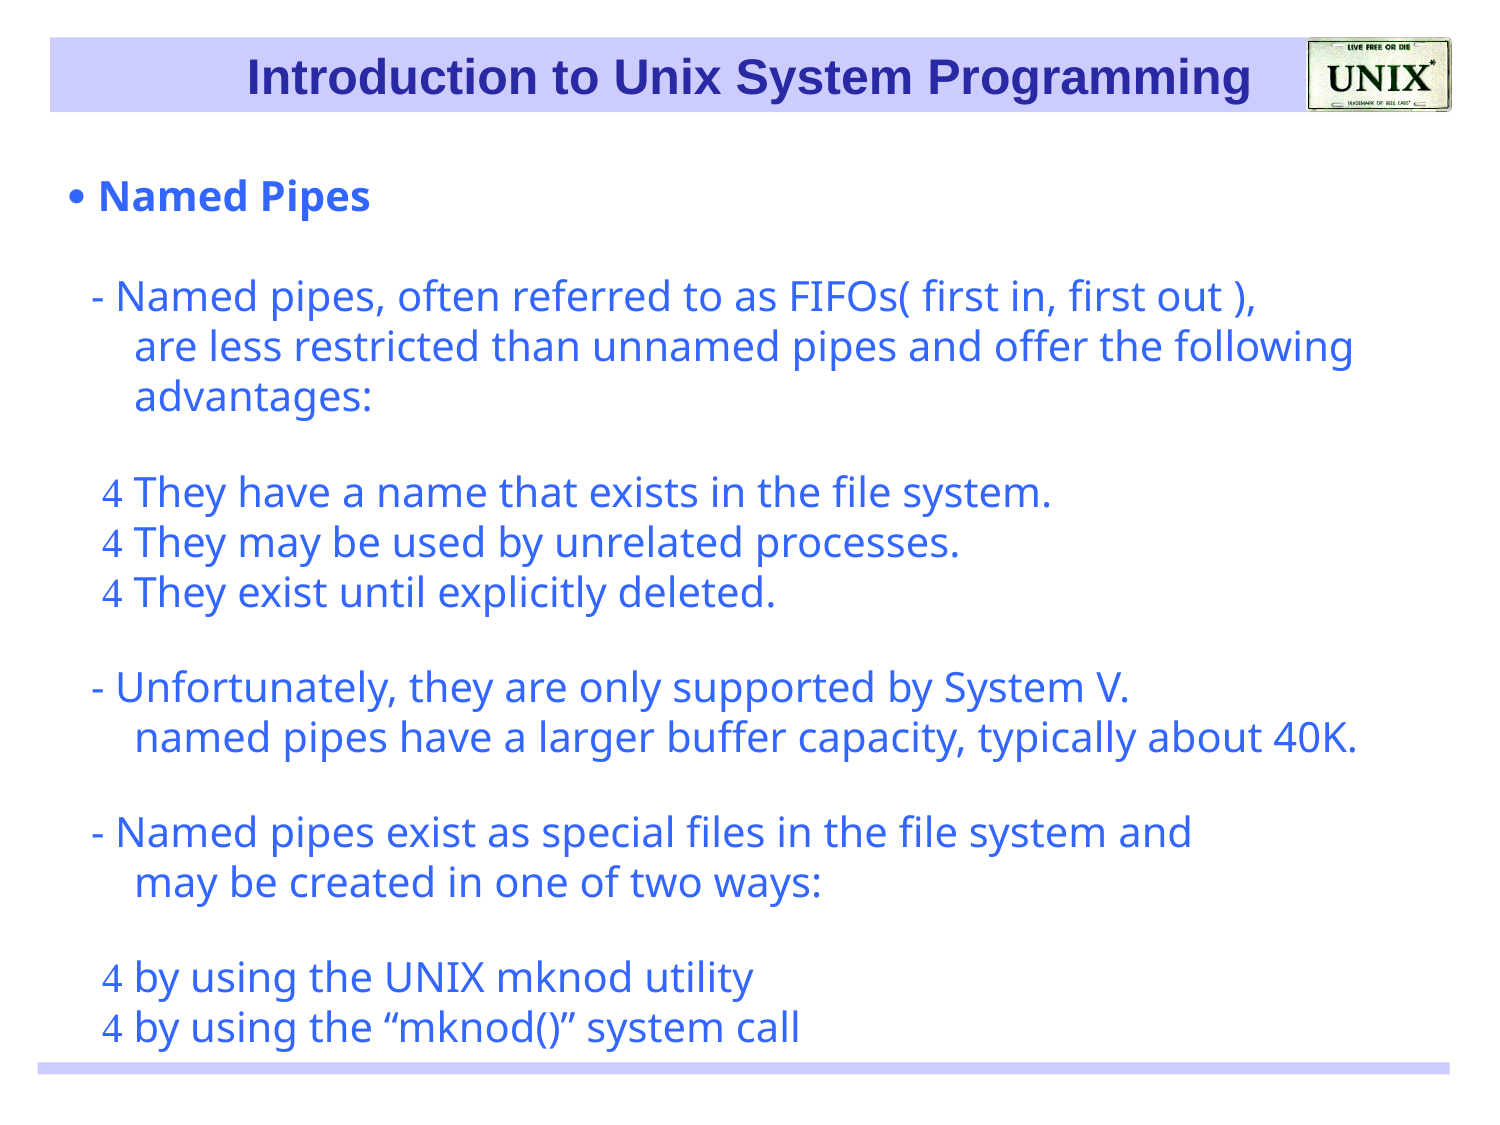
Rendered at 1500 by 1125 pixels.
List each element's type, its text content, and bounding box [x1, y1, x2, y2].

text_box  Named Pipes - Named pipes, often referred to as FIFOs( first in, first out ), are less restricted than unnamed pipes and offer the following advantages:  They have a name that exists in the file system.  They may be used by unrelated processes.  They exist until explicitly deleted. - Unfortunately, they are only supported by System V. named pipes have a larger buffer capacity, typically about 40K. - Named pipes exist as special files in the file system and may be created in one of two ways:  by using the UNIX mknod utility  by using the “mknod()” system call [54, 162, 1353, 993]
picture [1306, 37, 1452, 112]
